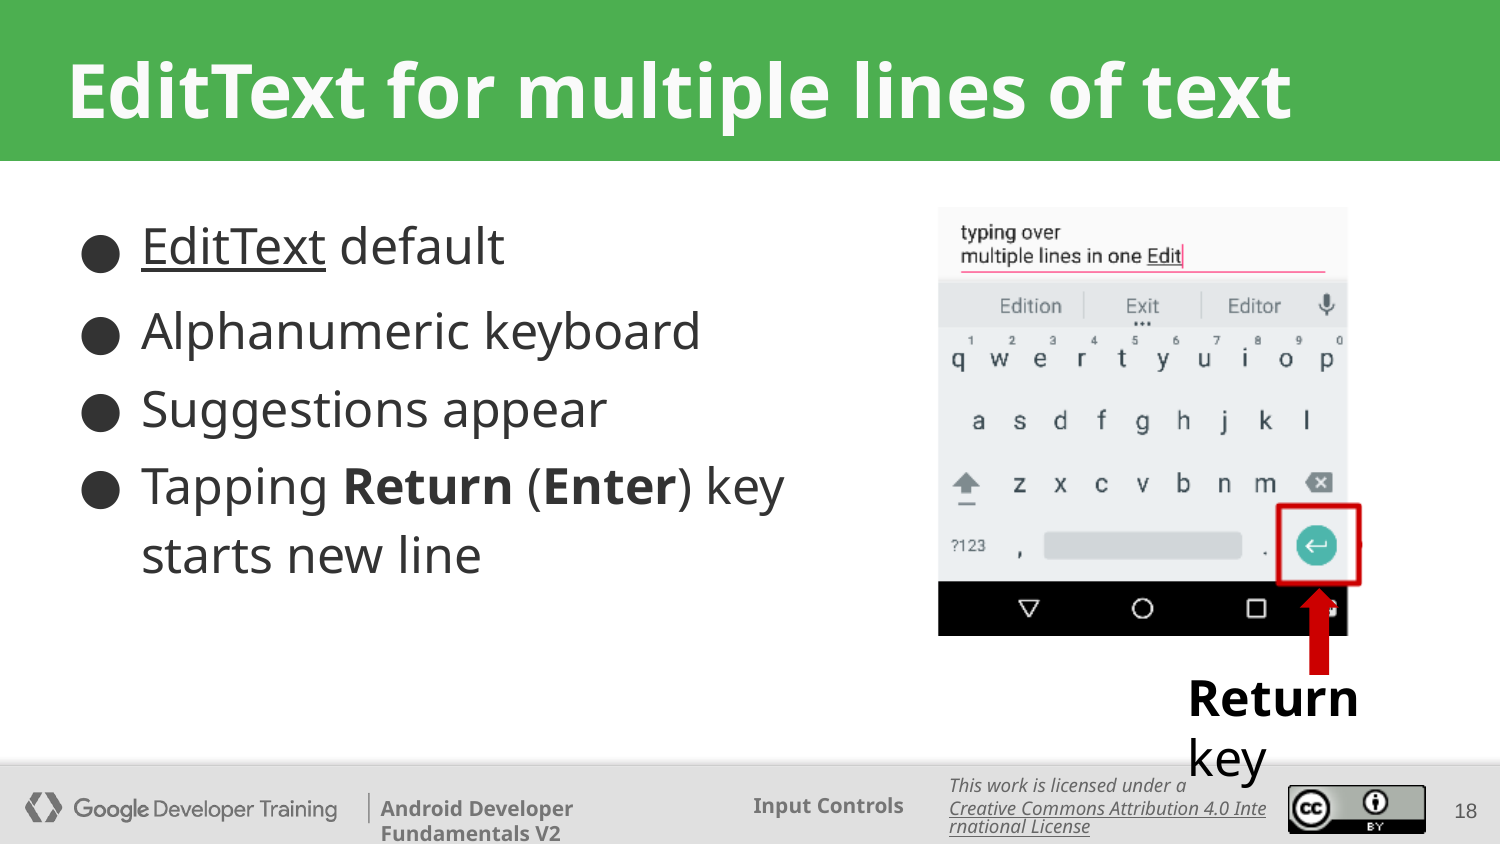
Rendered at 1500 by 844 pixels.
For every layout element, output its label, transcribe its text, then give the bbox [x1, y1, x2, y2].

text_box Return key [1172, 651, 1462, 739]
title EditText for multiple lines of text [51, 28, 1449, 122]
text_box [1309, 644, 1330, 675]
list EditText default Alphanumeric keyboard Suggestions appear Tapping Return (Enter) key starts new line [51, 189, 930, 749]
picture [0, 161, 1500, 844]
slide_number ‹#› [1402, 777, 1493, 842]
